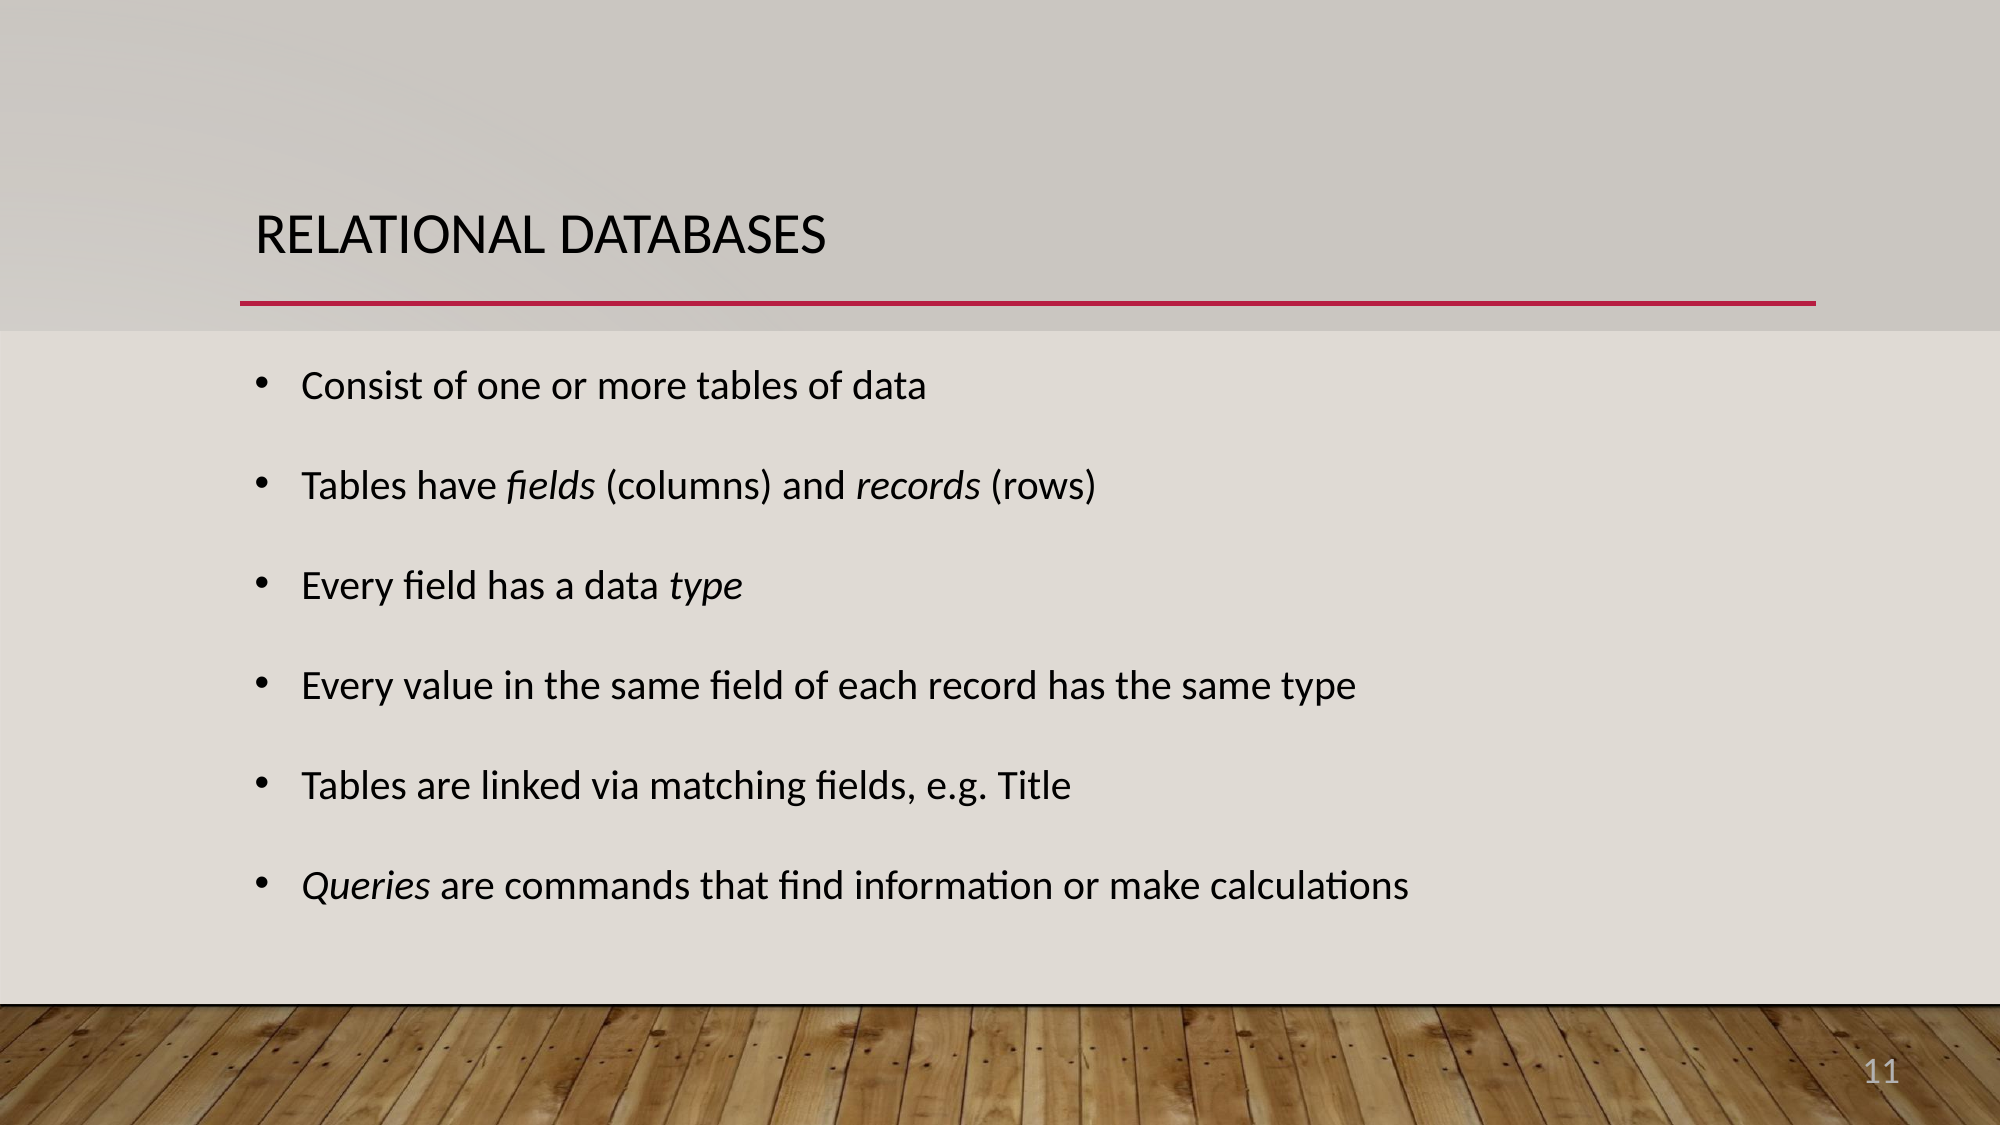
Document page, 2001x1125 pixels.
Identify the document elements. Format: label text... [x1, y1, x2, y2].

text_box RELATIONAL DATABASES [240, 187, 1028, 273]
picture [0, 0, 2000, 1004]
picture [0, 1007, 2000, 1125]
slide_number 11 [1440, 1046, 1900, 1103]
text_box Consist of one or more tables of data Tables have fields (columns) and records (rows) Every field has a data type Every value in the same field of each record has the same type Tables are linked via matching fields, e.g. Title Queries are commands that find information or make calculations [239, 350, 1900, 1005]
